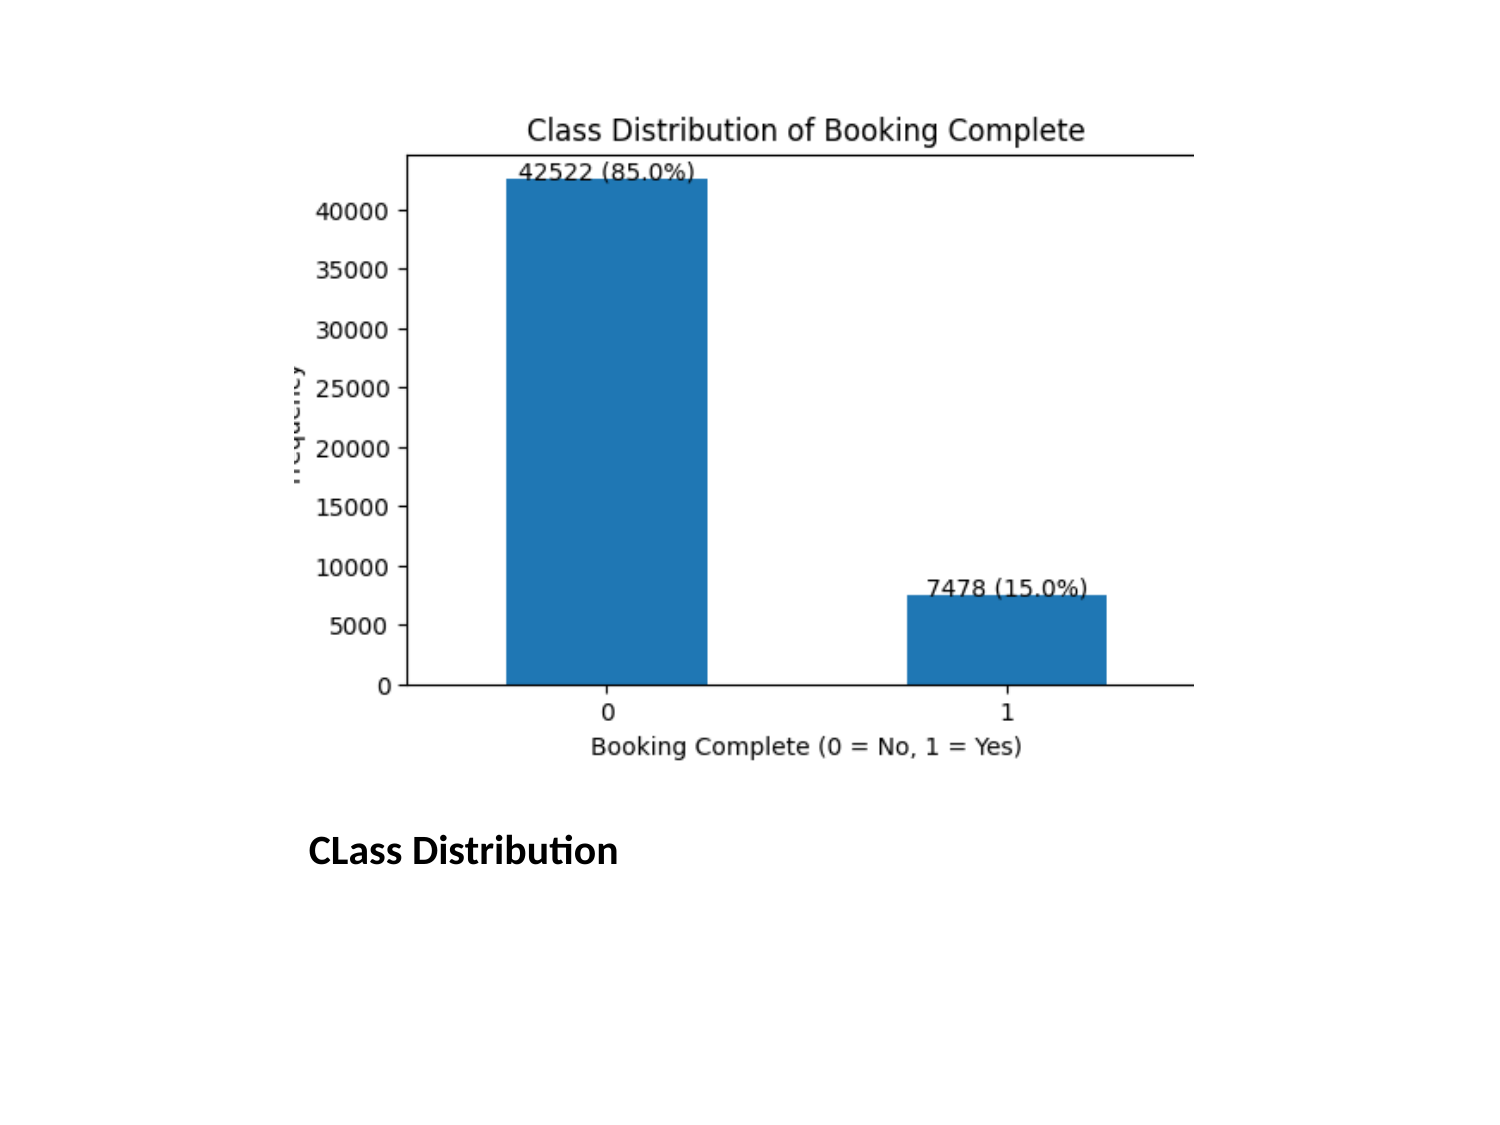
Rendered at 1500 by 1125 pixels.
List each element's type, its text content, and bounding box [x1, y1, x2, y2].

picture [293, 100, 1195, 776]
title CLass Distribution [294, 787, 1194, 881]
